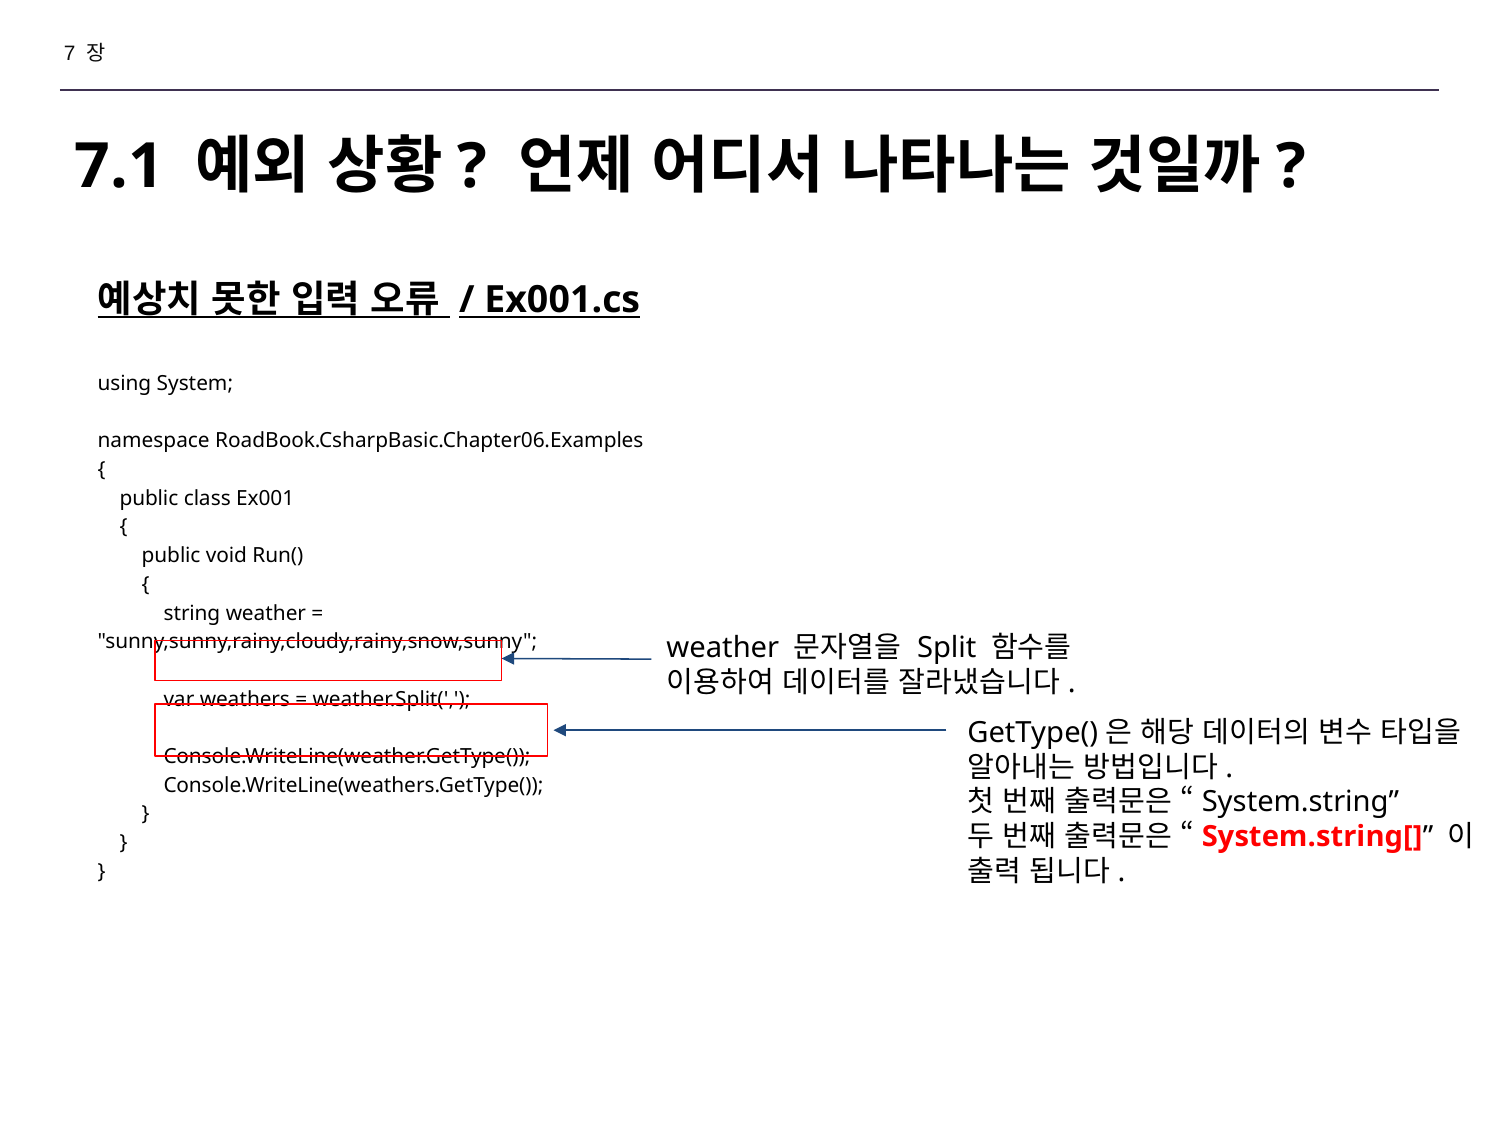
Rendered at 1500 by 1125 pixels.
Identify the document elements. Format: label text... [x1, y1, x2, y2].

text_box weather 문자열을 Split 함수를 이용하여 데이터를 잘라냈습니다. [651, 613, 1204, 709]
text_box 예상치 못한 입력 오류 / Ex001.cs [82, 267, 1416, 338]
title 7.1 예외 상황? 언제 어디서 나타나는 것일까? [59, 114, 1439, 211]
text_box using System; namespace RoadBook.CsharpBasic.Chapter06.Examples { public class Ex001 { public void Run() { string weather = "sunny,sunny,rainy,cloudy,rainy,snow,sunny"; var weathers = weather.Split(','); Console.WriteLine(weather.GetType()); Console.WriteLine(weathers.GetType()); } } } [82, 358, 750, 1090]
text_box GetType()은 해당 데이터의 변수 타입을 알아내는 방법입니다. 첫 번째 출력문은 “System.string” 두 번째 출력문은 “System.string[]” 이 출력 됩니다. [952, 697, 1500, 751]
text_box [154, 703, 548, 757]
text_box 7 장 [43, 31, 304, 73]
text_box [154, 640, 502, 681]
